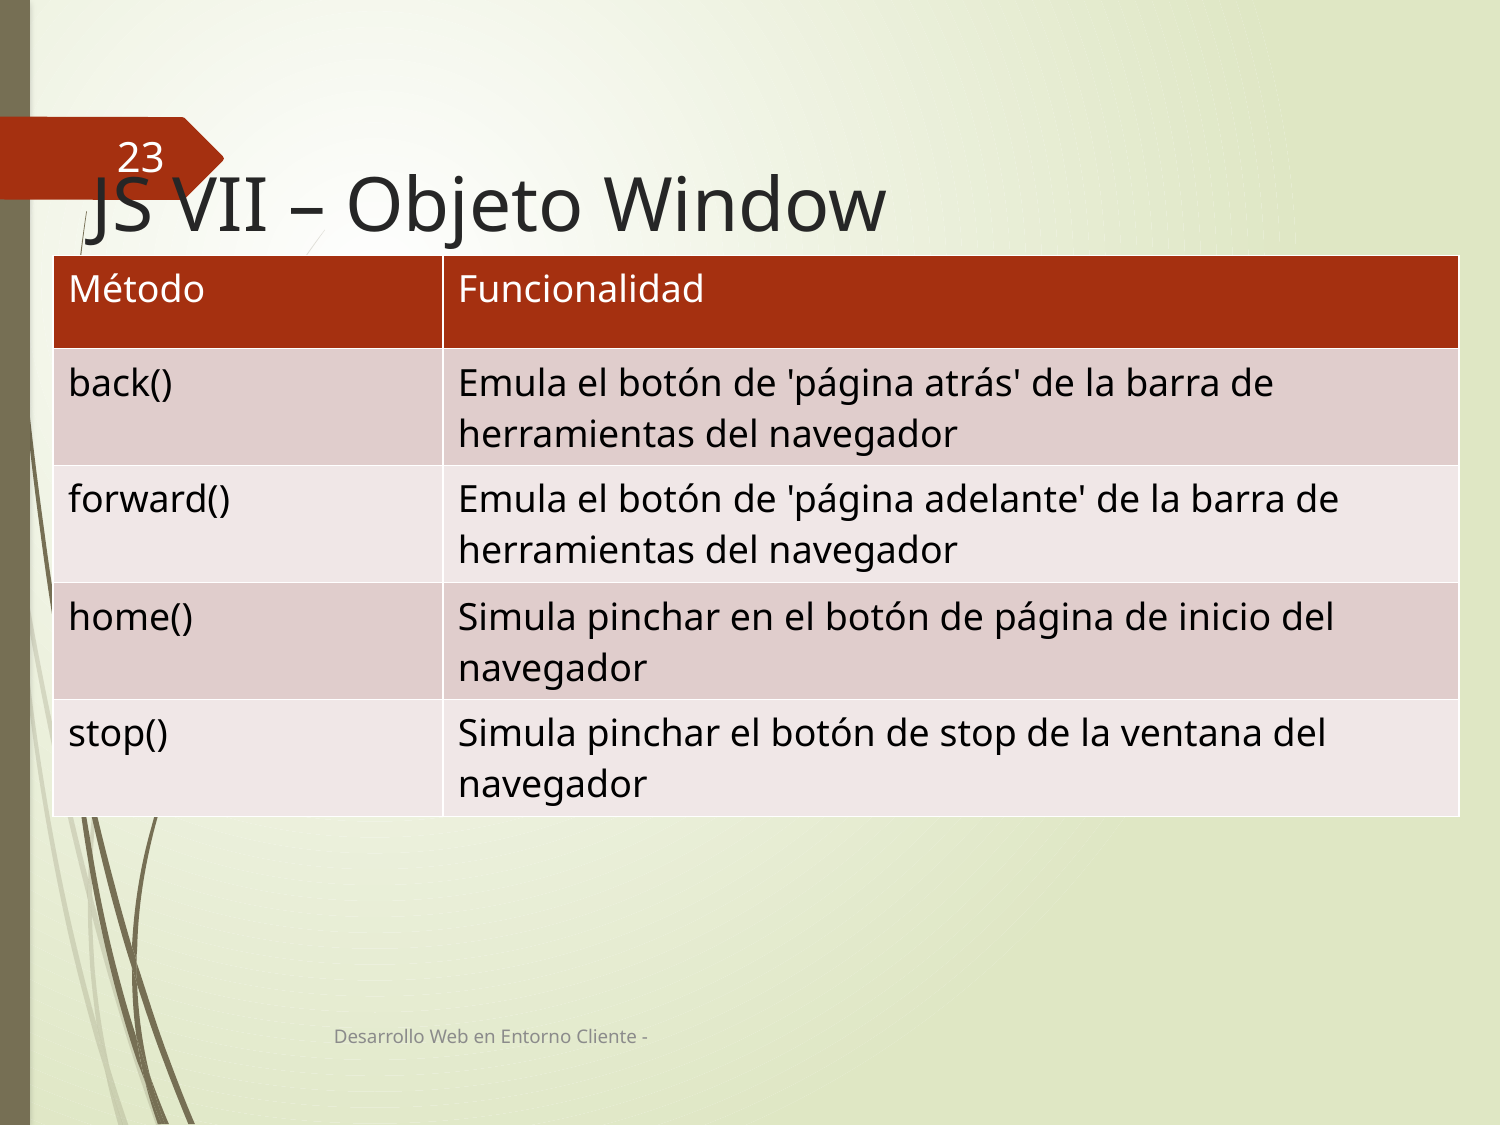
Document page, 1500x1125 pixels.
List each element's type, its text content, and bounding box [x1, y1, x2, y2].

table_header Funcionalidad [444, 256, 1458, 348]
table_cell Emula el botón de 'página adelante' de la barra de herramientas del navegador [444, 466, 1458, 582]
title JS VII – Objeto Window [76, 148, 1427, 255]
table_cell home() [54, 583, 442, 699]
table_cell Simula pinchar en el botón de página de inicio del navegador [444, 583, 1458, 699]
table_cell stop() [54, 700, 442, 816]
table_cell forward() [54, 466, 442, 582]
table_cell back() [54, 349, 442, 465]
table_cell Simula pinchar el botón de stop de la ventana del navegador [444, 700, 1458, 816]
footer Desarrollo Web en Entorno Cliente - [318, 1006, 1257, 1067]
table_cell Emula el botón de 'página atrás' de la barra de herramientas del navegador [444, 349, 1458, 465]
table_header Método [54, 256, 442, 348]
slide_number 23 [83, 129, 180, 190]
